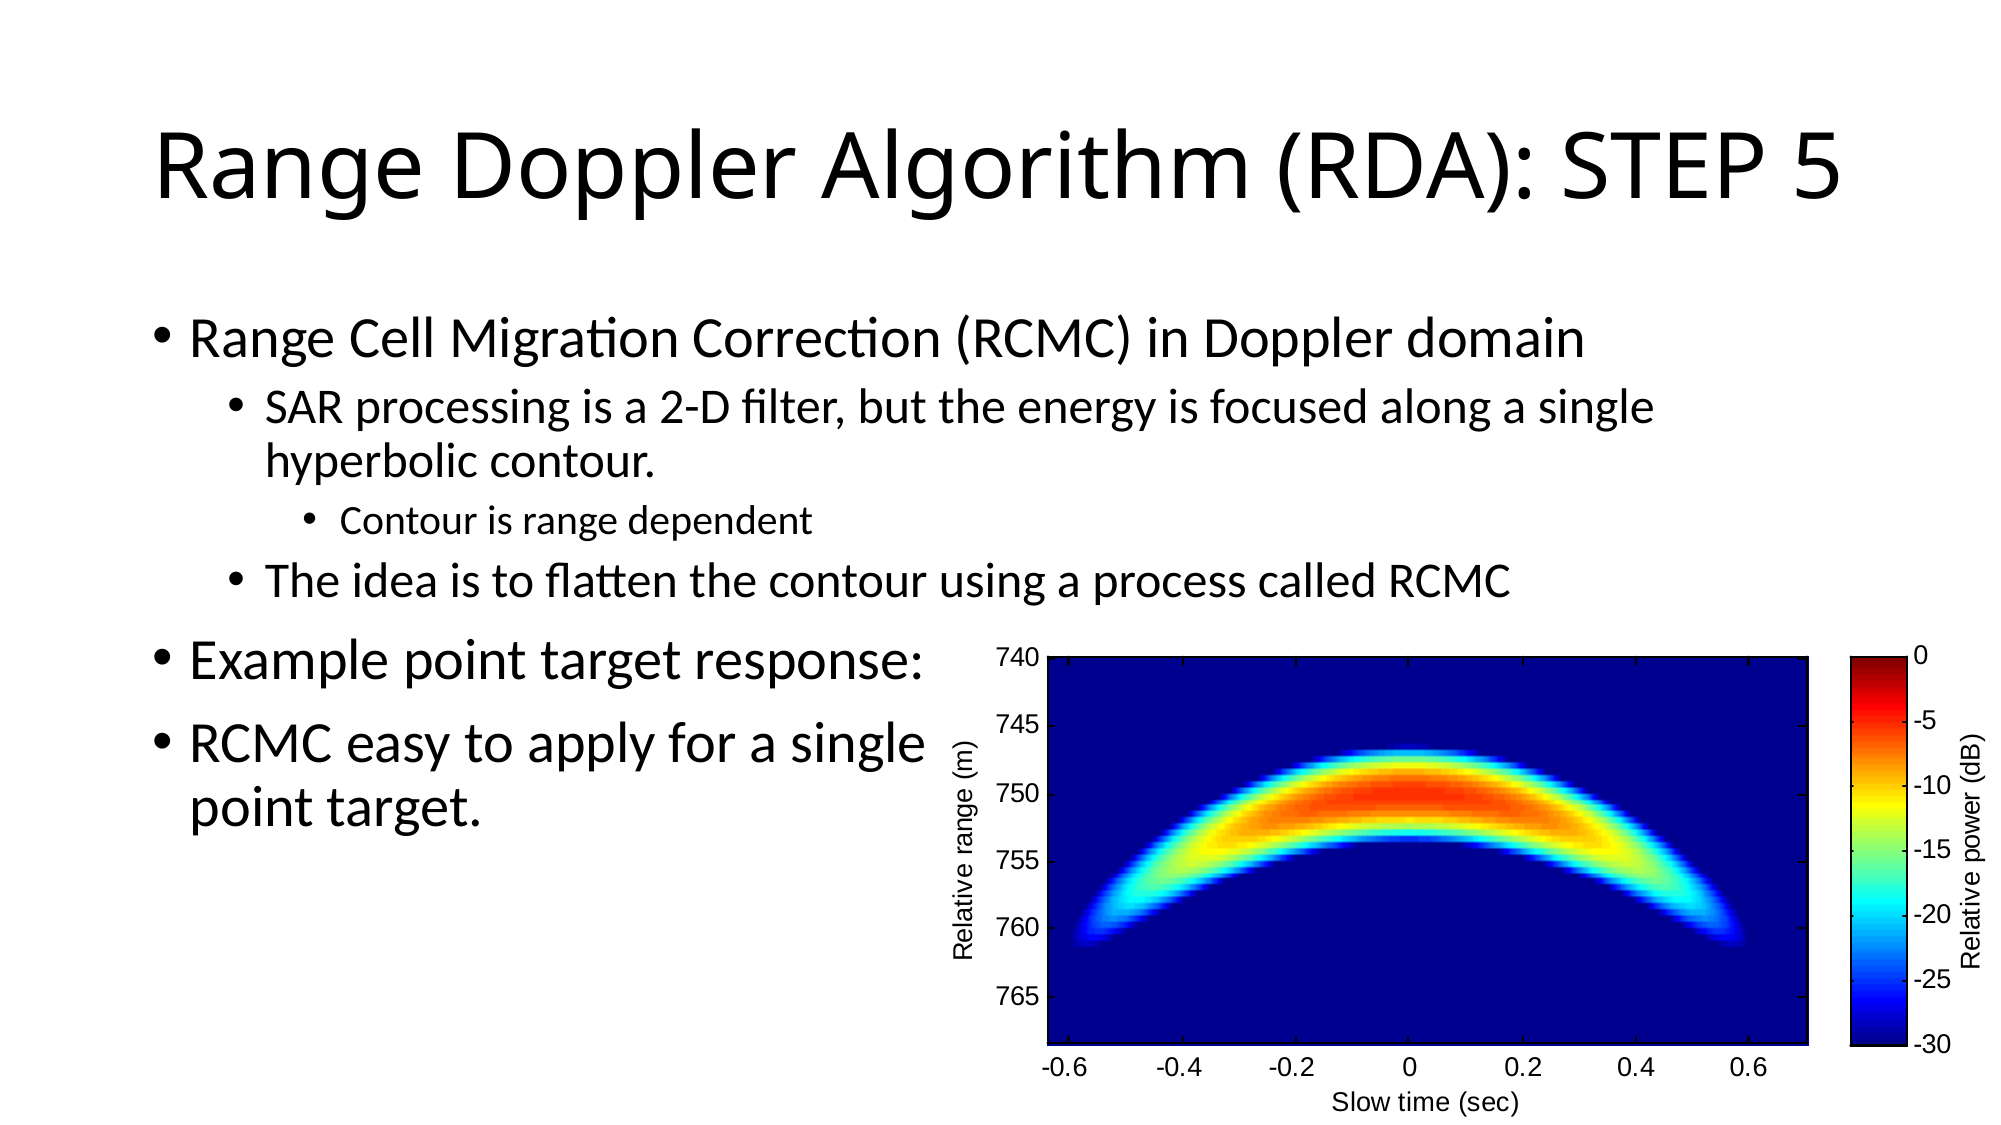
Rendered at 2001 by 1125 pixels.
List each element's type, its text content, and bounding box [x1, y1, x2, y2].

title Range Doppler Algorithm (RDA): STEP 5 [137, 59, 1863, 278]
list Range Cell Migration Correction (RCMC) in Doppler domain SAR processing is a 2-D filter, but the energy is focused along a single hyperbolic contour. Contour is range dependent The idea is to flatten the contour using a process called RCMC Example point target response: RCMC easy to apply for a single point target. [137, 299, 1863, 1014]
picture [895, 621, 2000, 1125]
